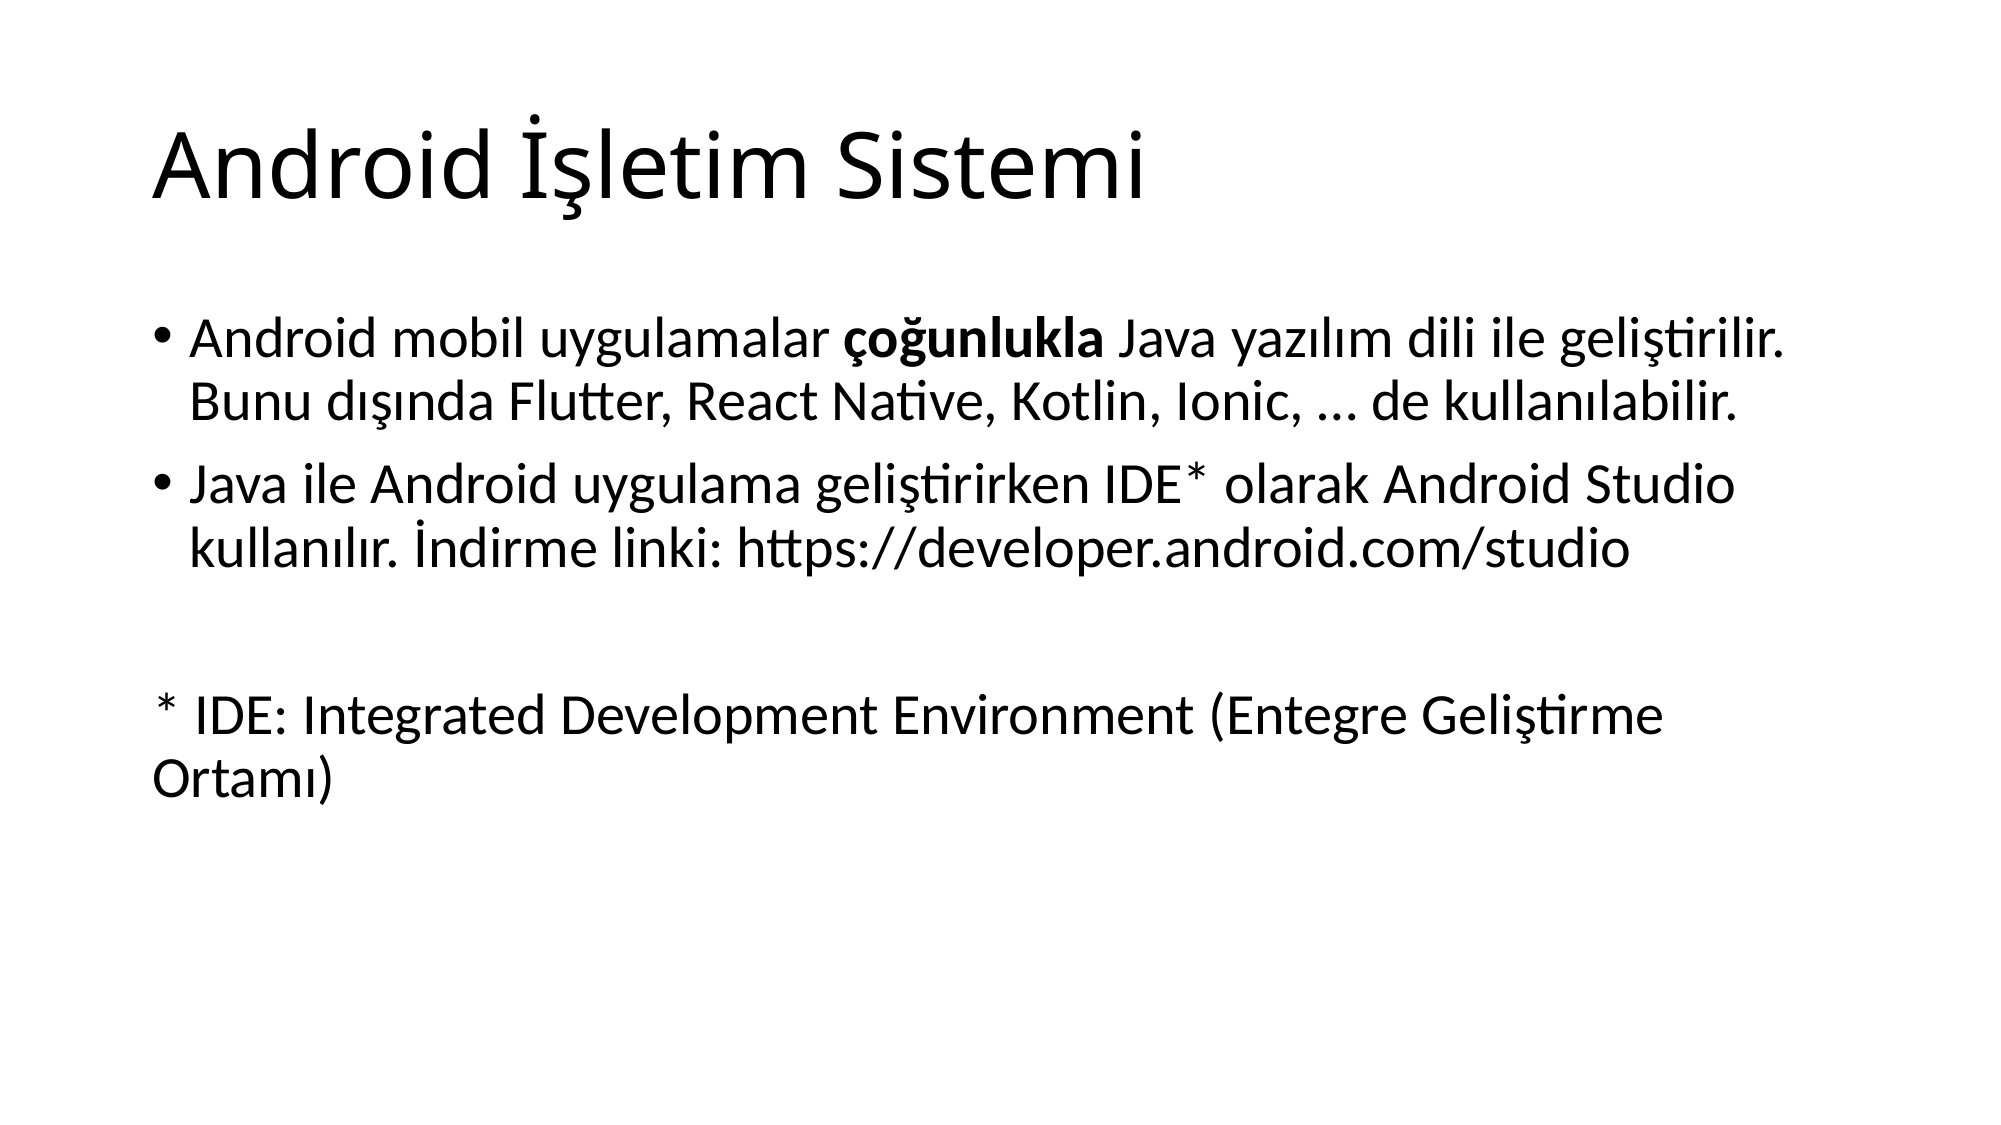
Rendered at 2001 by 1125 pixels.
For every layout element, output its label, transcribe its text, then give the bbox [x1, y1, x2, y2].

list Android mobil uygulamalar çoğunlukla Java yazılım dili ile geliştirilir. Bunu dışında Flutter, React Native, Kotlin, Ionic, … de kullanılabilir. Java ile Android uygulama geliştirirken IDE* olarak Android Studio kullanılır. İndirme linki: https://developer.android.com/studio * IDE: Integrated Development Environment (Entegre Geliştirme Ortamı) [137, 299, 1863, 1014]
title Android İşletim Sistemi [137, 59, 1863, 278]
